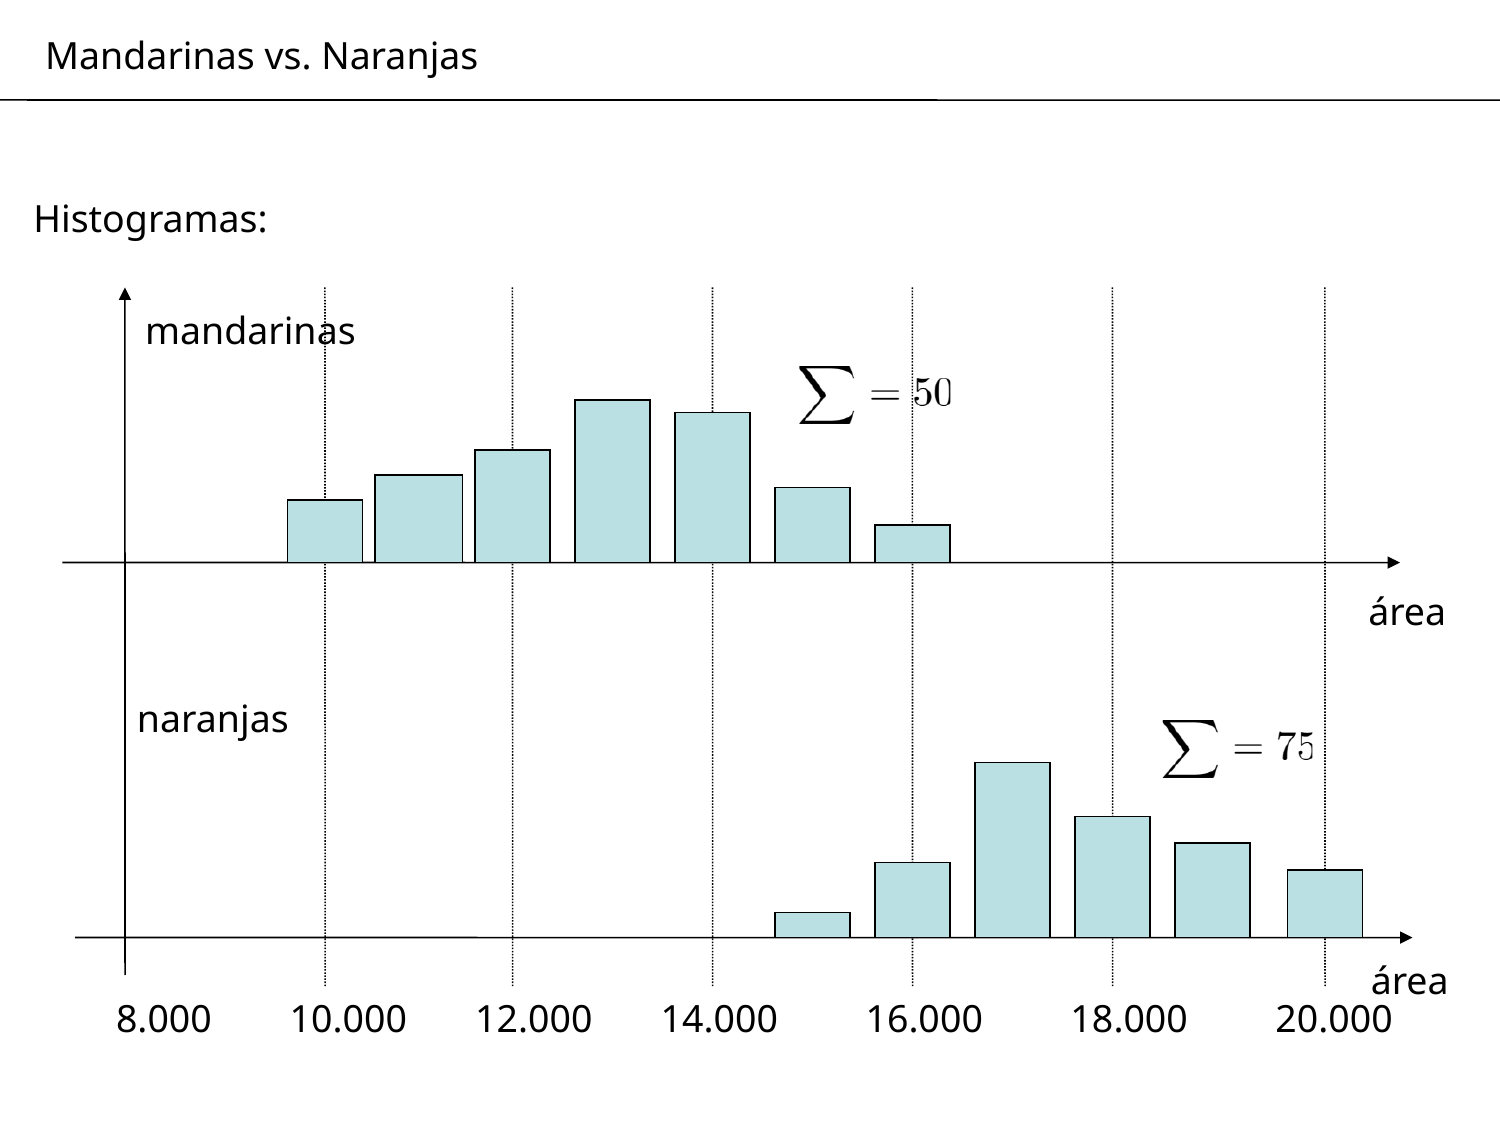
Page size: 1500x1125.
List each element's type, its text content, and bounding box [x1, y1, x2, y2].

picture [1162, 719, 1313, 778]
text_box [574, 399, 650, 563]
text_box [1174, 843, 1250, 938]
text_box [374, 474, 463, 563]
text_box mandarinas [130, 299, 371, 360]
text_box área [1356, 949, 1464, 1010]
text_box [774, 487, 850, 563]
text_box [1287, 870, 1363, 938]
text_box [874, 525, 950, 563]
text_box [287, 499, 363, 563]
picture [799, 364, 951, 424]
text_box [1363, 931, 1413, 944]
text_box área [1353, 580, 1462, 641]
text_box Mandarinas vs. Naranjas [30, 24, 494, 85]
text_box naranjas [122, 687, 304, 748]
text_box [874, 862, 950, 938]
text_box [1325, 556, 1400, 569]
text_box [118, 287, 131, 562]
text_box [774, 912, 850, 938]
text_box [474, 450, 550, 563]
text_box [1074, 816, 1150, 938]
text_box [974, 762, 1050, 938]
text_box Histogramas: [18, 187, 283, 338]
text_box 8.000 10.000 12.000 14.000 16.000 18.000 20.000 [101, 987, 1410, 1048]
text_box [674, 412, 750, 563]
